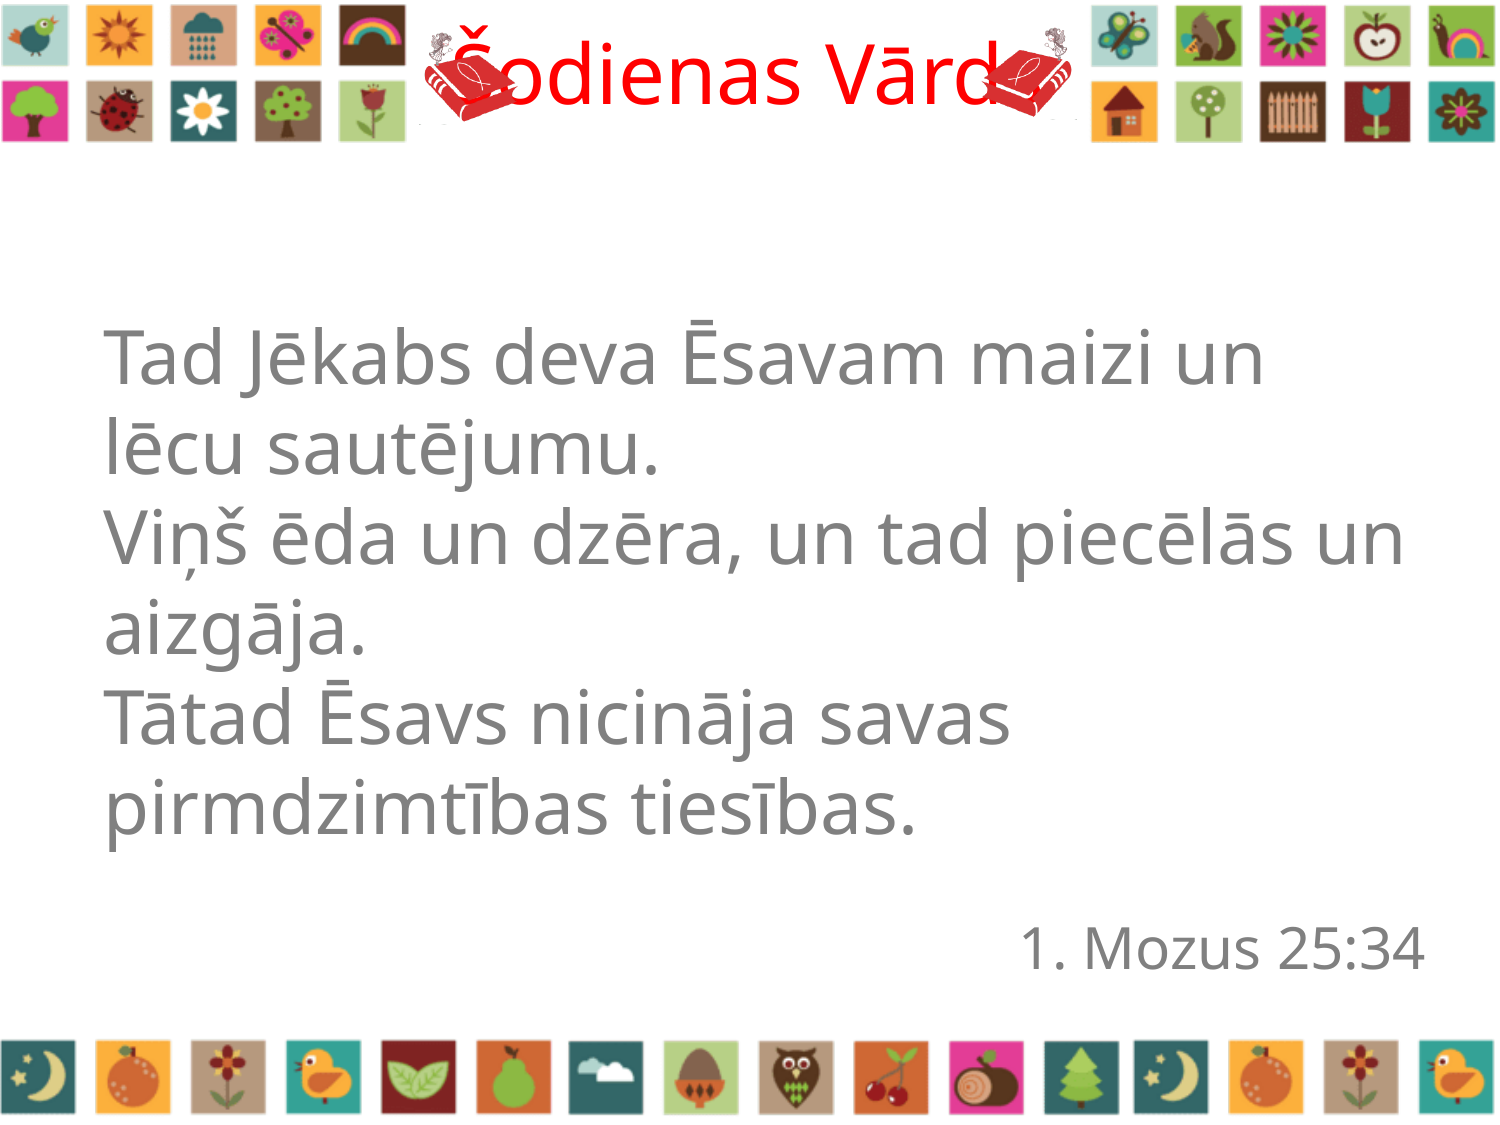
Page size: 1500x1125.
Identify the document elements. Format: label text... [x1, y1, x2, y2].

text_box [0, 1028, 1500, 1118]
text_box Tad Jēkabs deva Ēsavam maizi un lēcu sautējumu. Viņš ēda un dzēra, un tad piecēlās un aizgāja. Tātad Ēsavs nicināja savas pirmdzimtības tiesības. [88, 302, 1441, 948]
text_box Šodienas Vārds [425, 13, 1077, 129]
picture [0, 3, 550, 150]
picture [950, 3, 1500, 150]
text_box 1. Mozus 25:34 [808, 904, 1441, 990]
